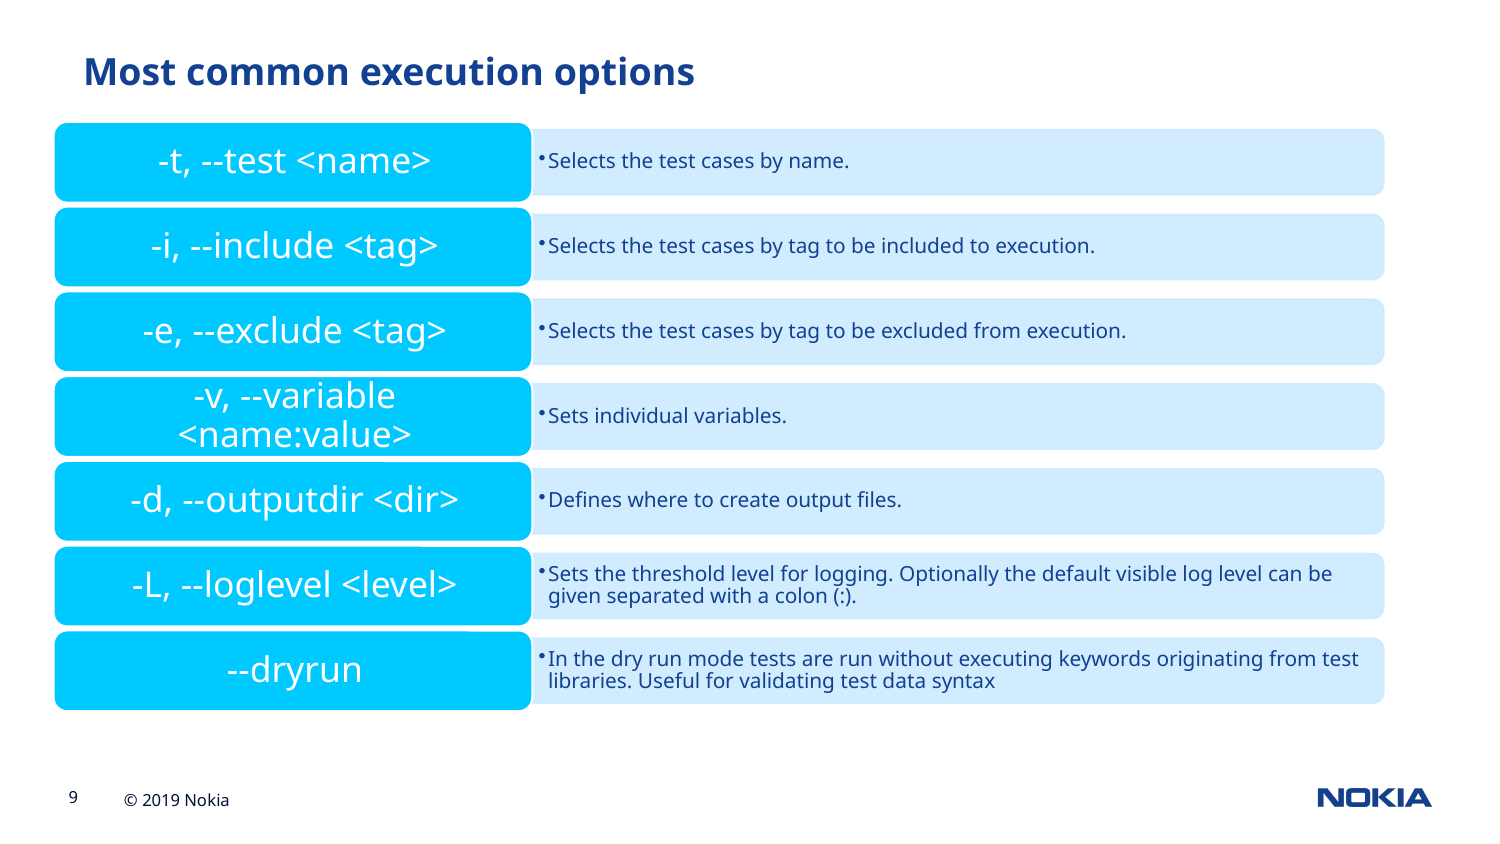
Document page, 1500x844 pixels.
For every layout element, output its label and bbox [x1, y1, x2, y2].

picture [1292, 762, 1458, 833]
text_box [53, 121, 1384, 712]
